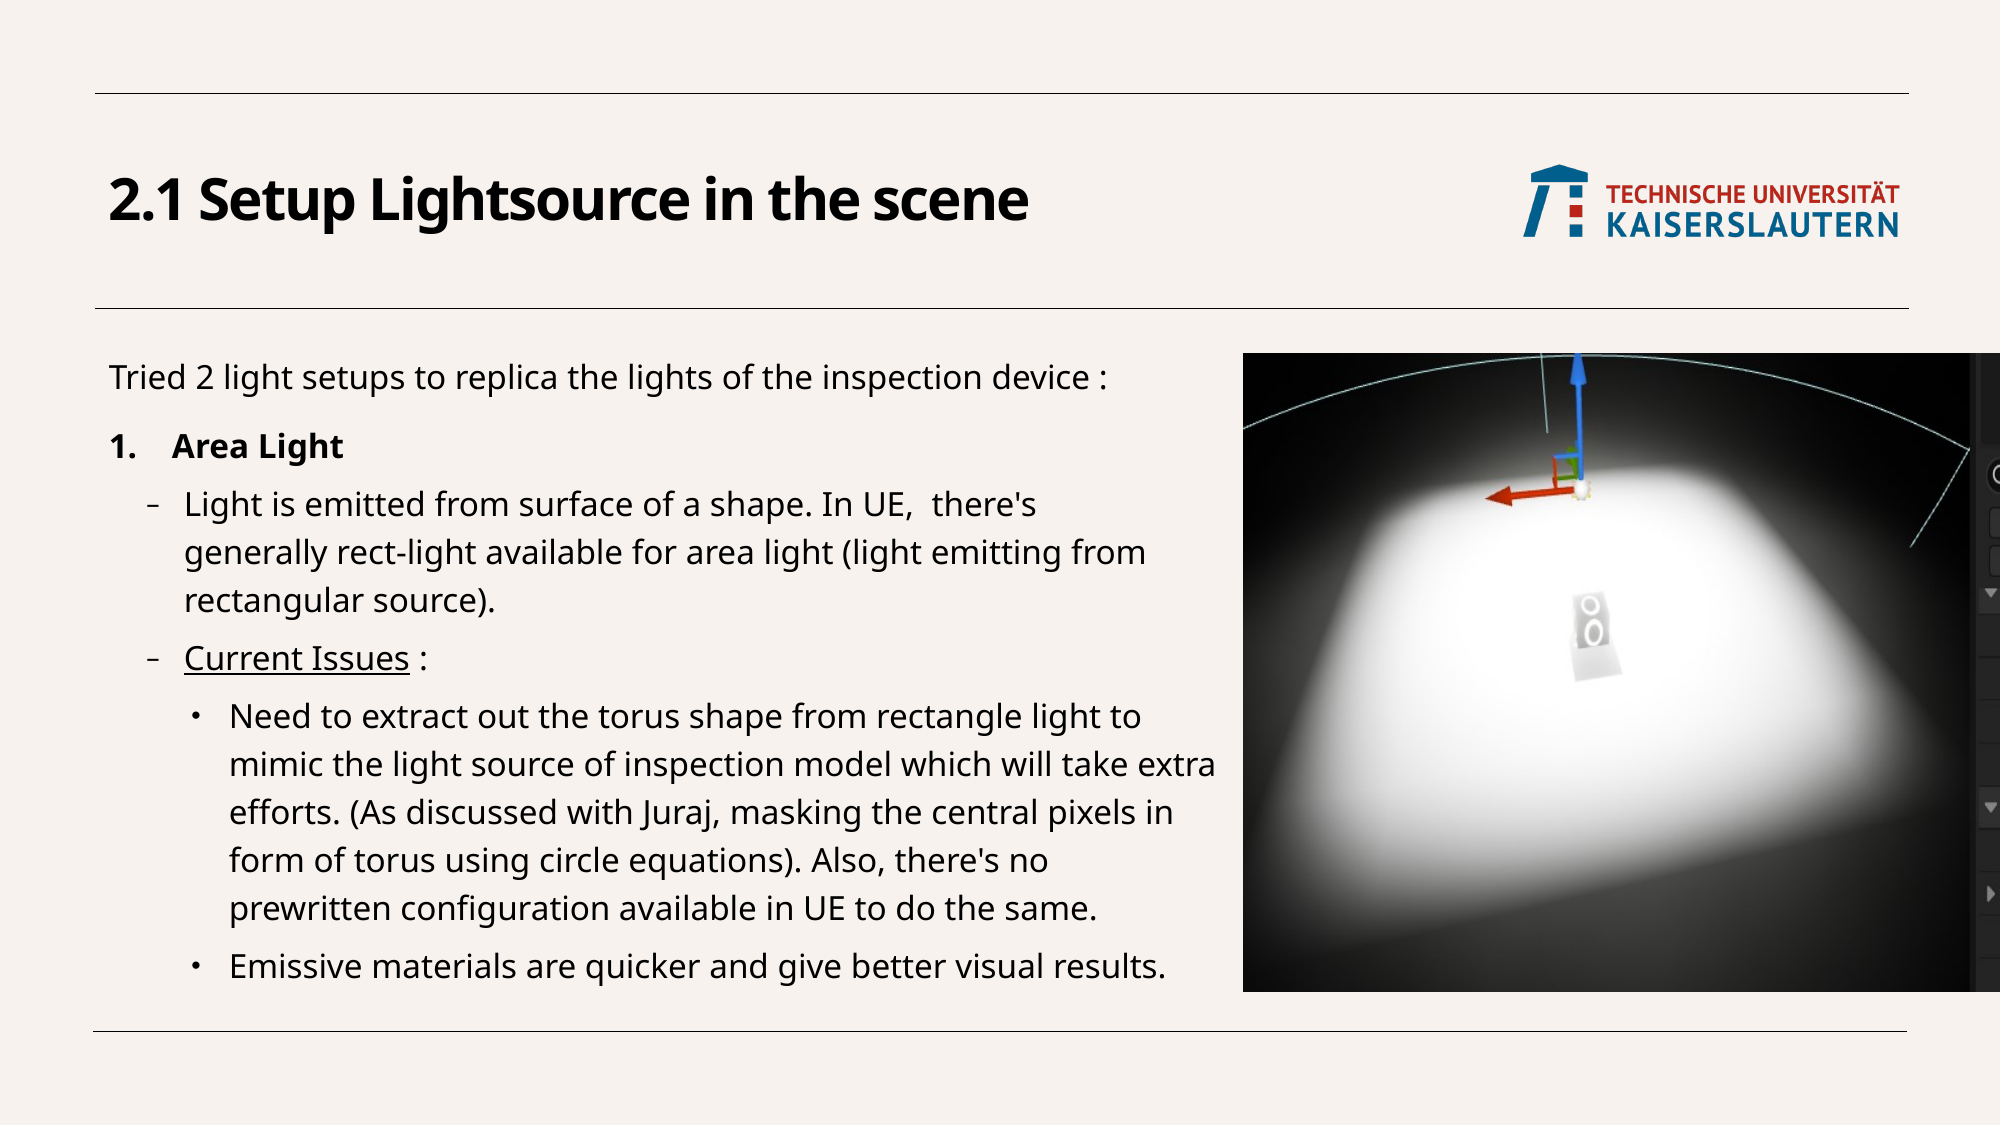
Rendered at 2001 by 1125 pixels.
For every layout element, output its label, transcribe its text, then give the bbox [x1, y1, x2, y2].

picture [1243, 352, 2000, 992]
list Tried 2 light setups to replica the lights of the inspection device : 1. Area Light Light is emitted from surface of a shape. In UE, there's generally rect-light available for area light (light emitting from rectangular source). Current Issues : Need to extract out the torus shape from rectangle light to mimic the light source of inspection model which will take extra efforts. (As discussed with Juraj, masking the central pixels in form of torus using circle equations). Also, there's no prewritten configuration available in UE to do the same. Emissive materials are quicker and give better visual results. [93, 340, 1236, 983]
title 2.1 Setup Lightsource in the scene [93, 113, 1486, 291]
picture [1486, 88, 1937, 314]
